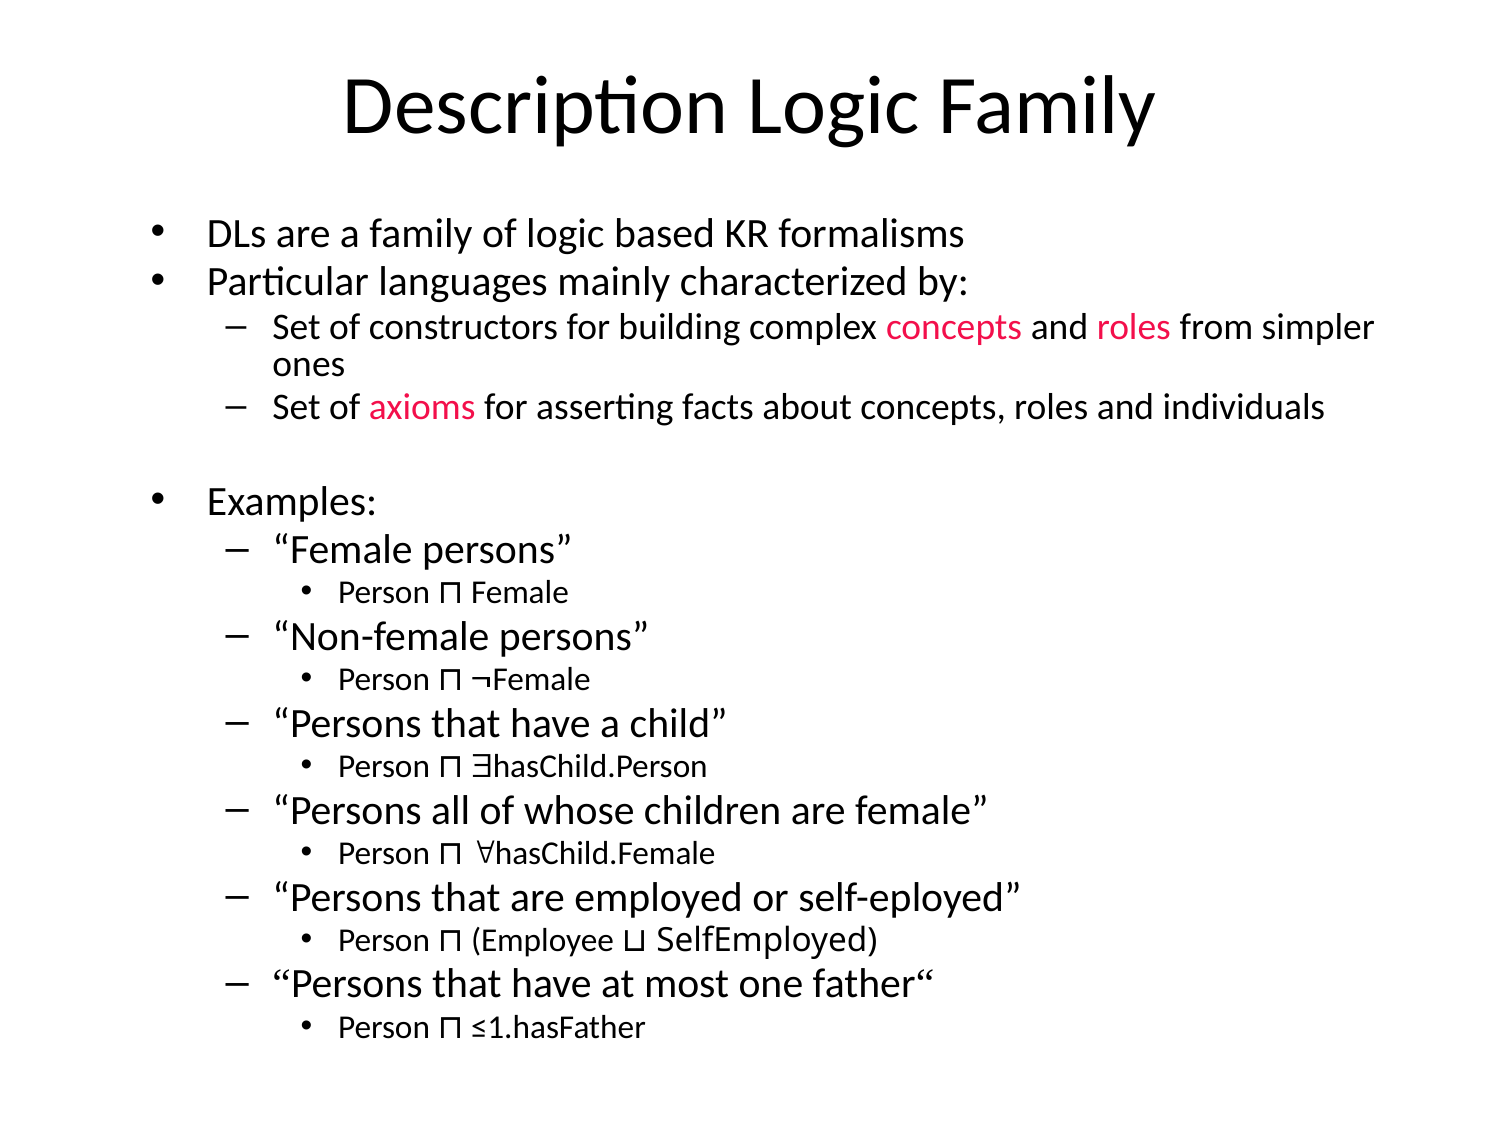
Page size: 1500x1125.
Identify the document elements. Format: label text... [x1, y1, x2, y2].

title Description Logic Family [75, 45, 1425, 155]
list DLs are a family of logic based KR formalisms Particular languages mainly characterized by: Set of constructors for building complex concepts and roles from simpler ones Set of axioms for asserting facts about concepts, roles and individuals Examples: “Female persons” Person ⊓ Female “Non-female persons” Person ⊓ Female “Persons that have a child” Person ⊓ hasChild.Person “Persons all of whose children are female” Person ⊓ hasChild.Female “Persons that are employed or self-eployed” Person ⊓ (Employee ⊔ SelfEmployed) “Persons that have at most one father“ Person ⊓ ≤1.hasFather [135, 208, 1411, 1083]
